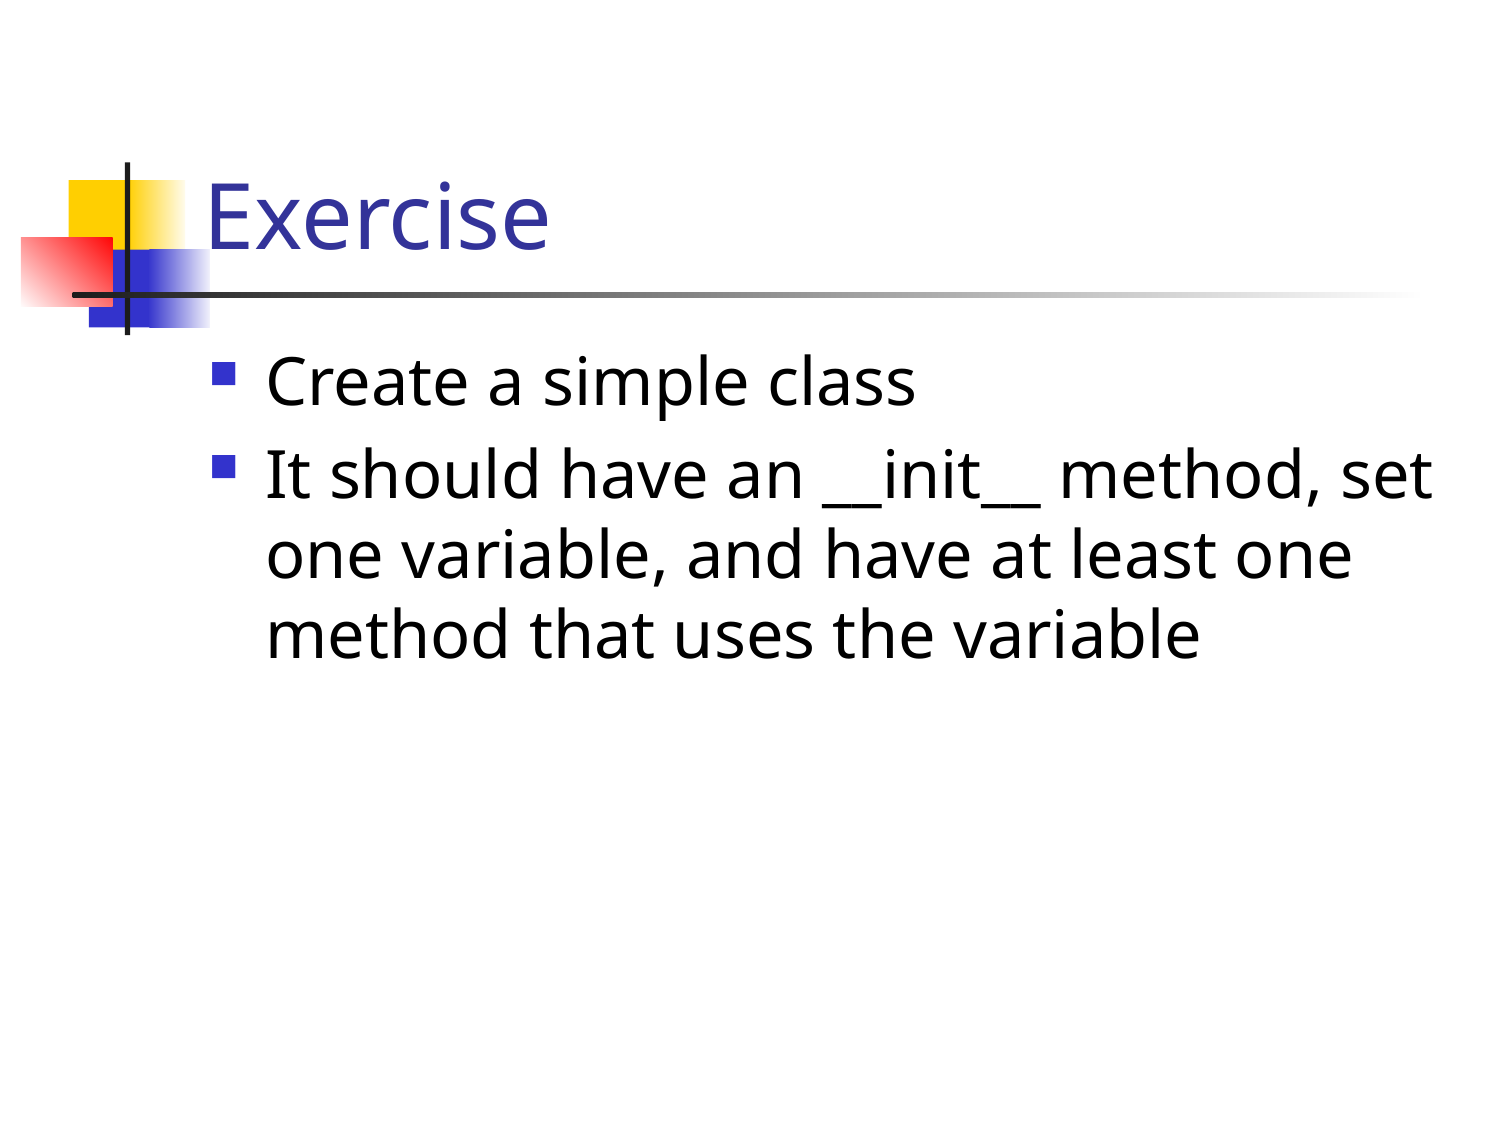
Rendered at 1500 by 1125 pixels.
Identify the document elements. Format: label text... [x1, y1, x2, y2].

list Create a simple class It should have an __init__ method, set one variable, and have at least one method that uses the variable [193, 331, 1469, 1006]
title Exercise [188, 35, 1468, 275]
